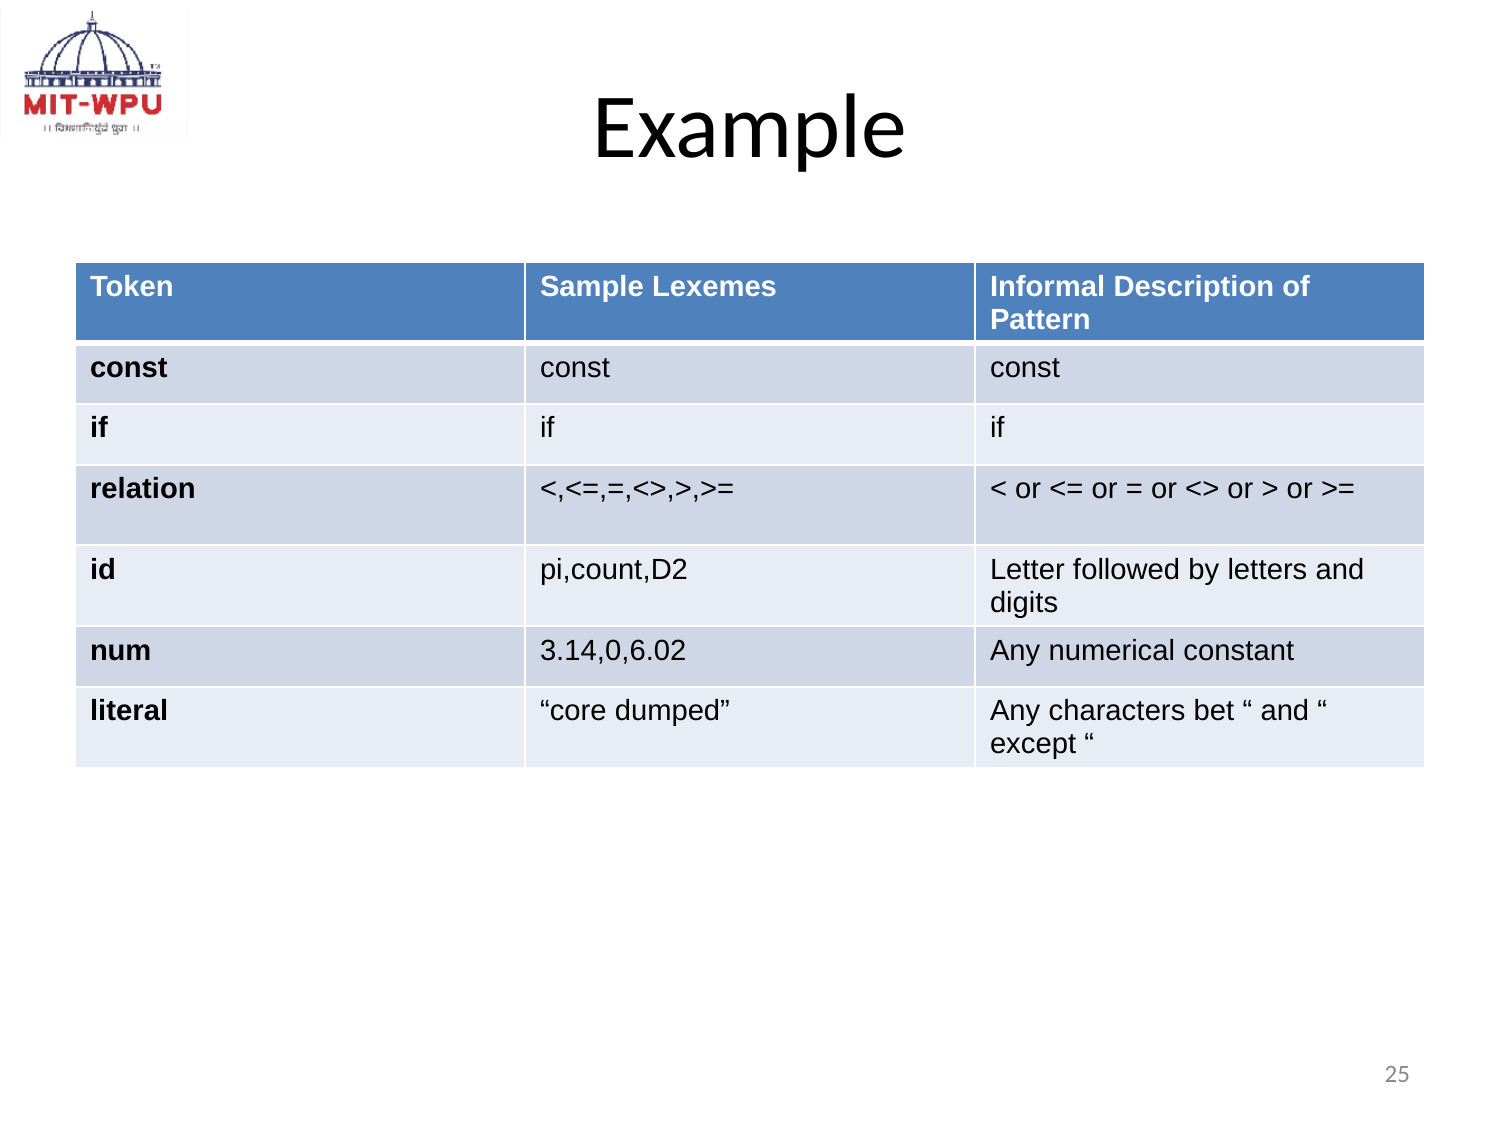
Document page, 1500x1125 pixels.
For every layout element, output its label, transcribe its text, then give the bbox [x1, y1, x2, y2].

slide_number 25 [1074, 1042, 1425, 1103]
table_cell Letter followed by letters and digits [976, 546, 1424, 625]
table_cell Any characters bet “ and “ except “ [976, 688, 1424, 767]
title Example [75, 26, 1425, 215]
table_cell if [526, 405, 974, 464]
table_cell relation [76, 466, 524, 544]
table_header Sample Lexemes [526, 263, 974, 340]
table_cell id [76, 546, 524, 625]
table_cell const [526, 346, 974, 403]
table_cell <,<=,=,<>,>,>= [526, 466, 974, 544]
table_header Token [76, 263, 524, 340]
table_cell if [976, 405, 1424, 464]
table_cell if [76, 405, 524, 464]
table_cell num [76, 627, 524, 686]
table_cell const [976, 346, 1424, 403]
table_cell < or <= or = or <> or > or >= [976, 466, 1424, 544]
table_cell “core dumped” [526, 688, 974, 767]
table_header Informal Description of Pattern [976, 263, 1424, 340]
picture [0, 8, 188, 137]
table_cell Any numerical constant [976, 627, 1424, 686]
table_cell literal [76, 688, 524, 767]
table_cell const [76, 346, 524, 403]
table_cell pi,count,D2 [526, 546, 974, 625]
table_cell 3.14,0,6.02 [526, 627, 974, 686]
